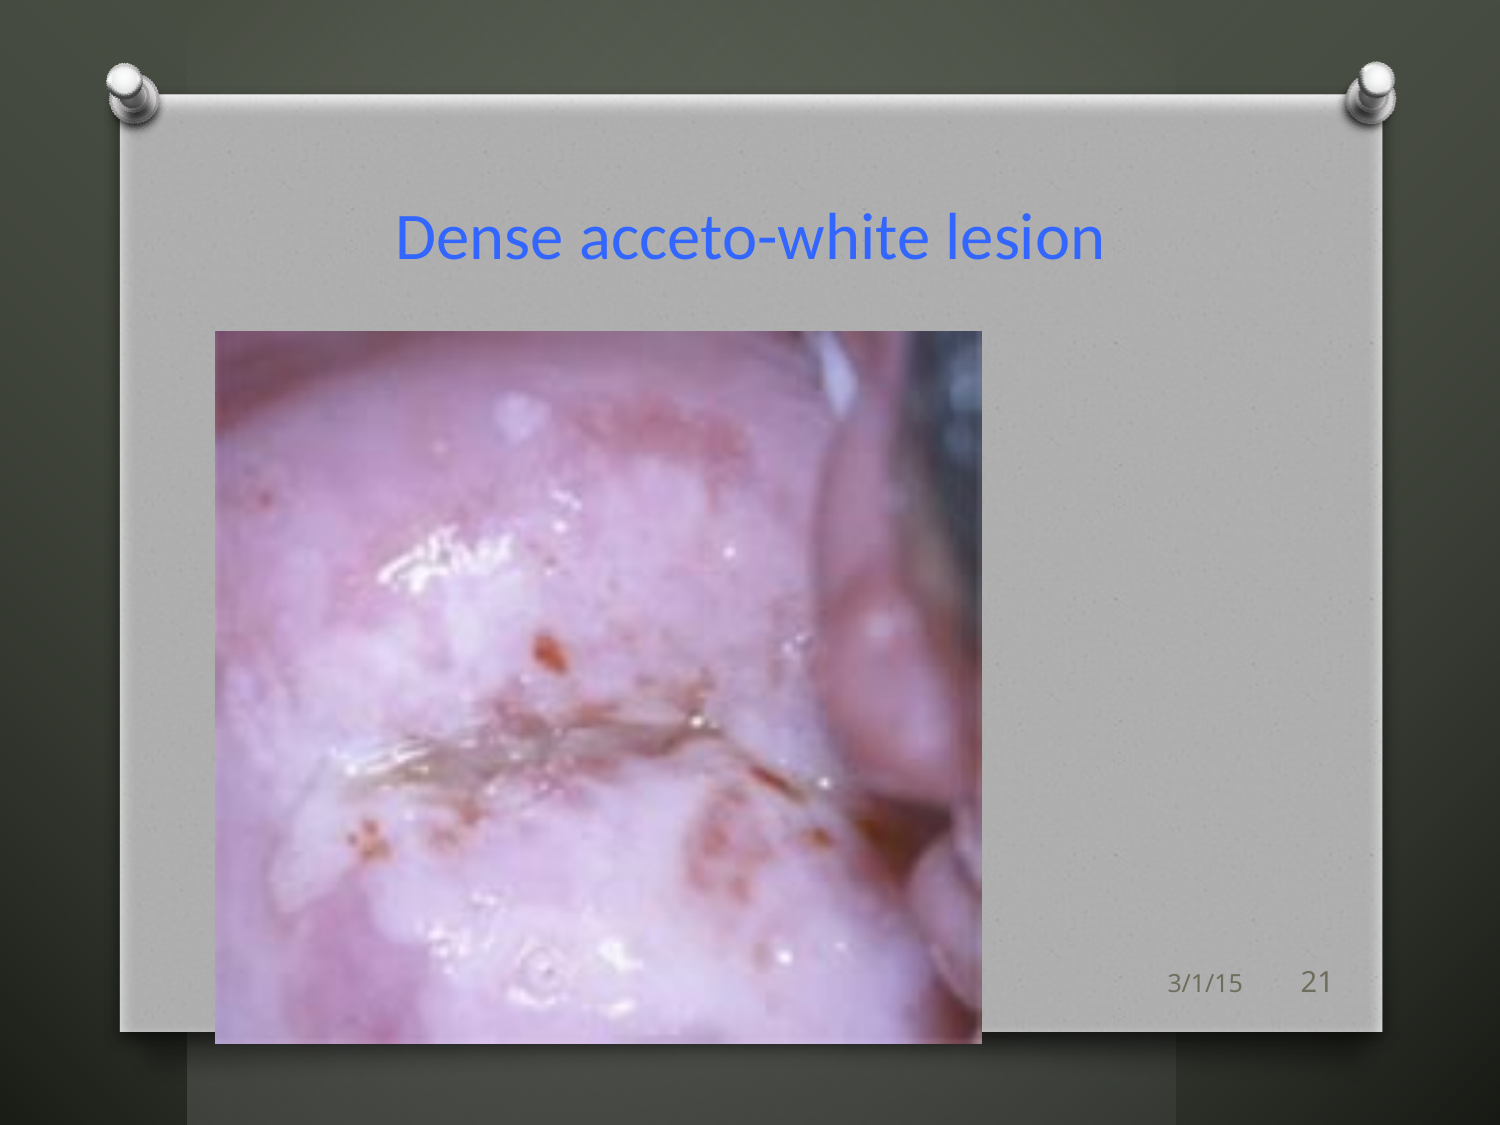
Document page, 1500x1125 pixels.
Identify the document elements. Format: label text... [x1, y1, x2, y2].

picture [75, 29, 198, 153]
picture [215, 331, 982, 1044]
slide_number 21 [1258, 952, 1350, 1013]
title Dense acceto-white lesion [179, 134, 1323, 332]
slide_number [1058, 952, 1258, 1013]
picture [1317, 35, 1439, 156]
